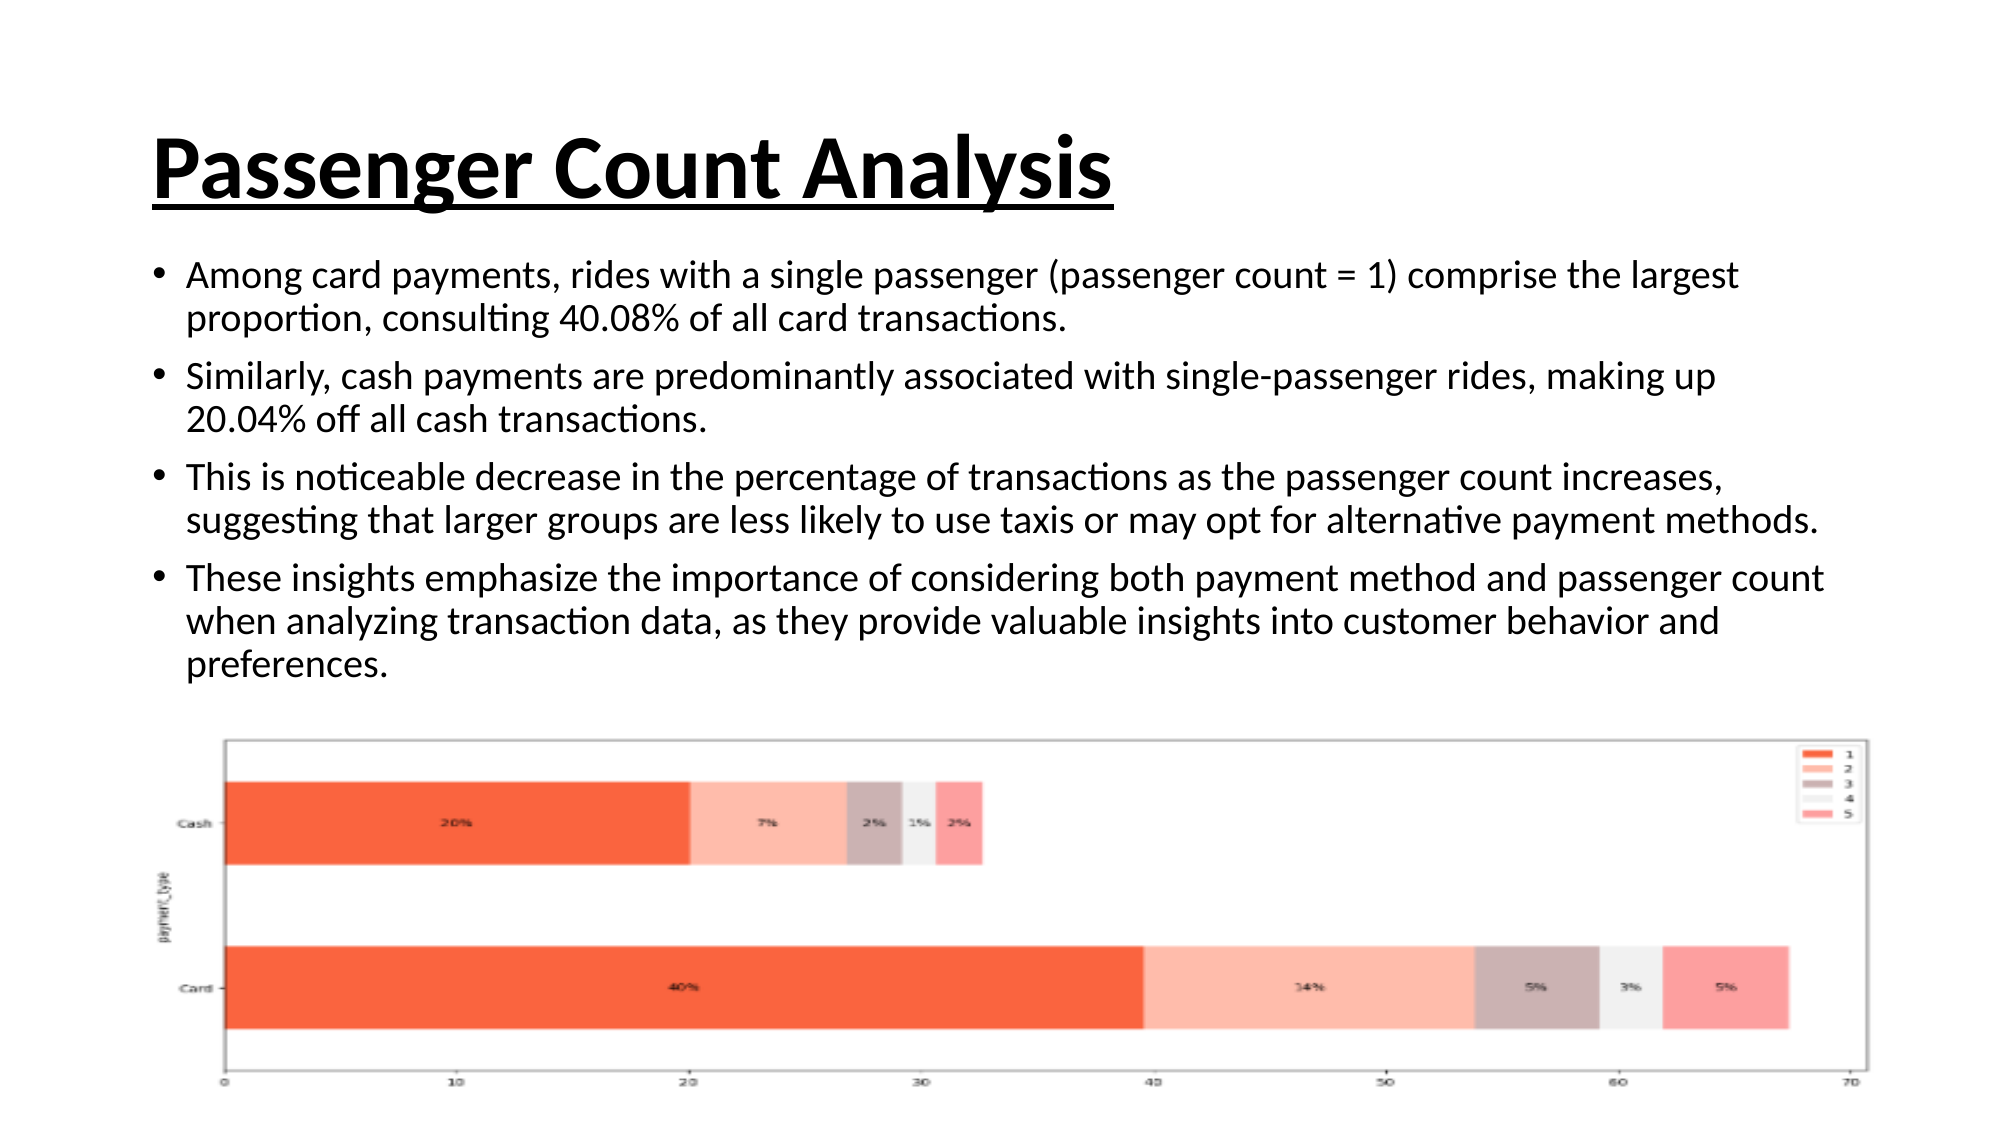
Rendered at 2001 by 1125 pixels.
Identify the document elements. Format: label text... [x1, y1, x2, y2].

picture [137, 731, 1887, 1093]
title Passenger Count Analysis [137, 59, 1863, 246]
list Among card payments, rides with a single passenger (passenger count = 1) comprise the largest proportion, consulting 40.08% of all card transactions. Similarly, cash payments are predominantly associated with single-passenger rides, making up 20.04% off all cash transactions. This is noticeable decrease in the percentage of transactions as the passenger count increases, suggesting that larger groups are less likely to use taxis or may opt for alternative payment methods. These insights emphasize the importance of considering both payment method and passenger count when analyzing transaction data, as they provide valuable insights into customer behavior and preferences. [137, 246, 1863, 731]
